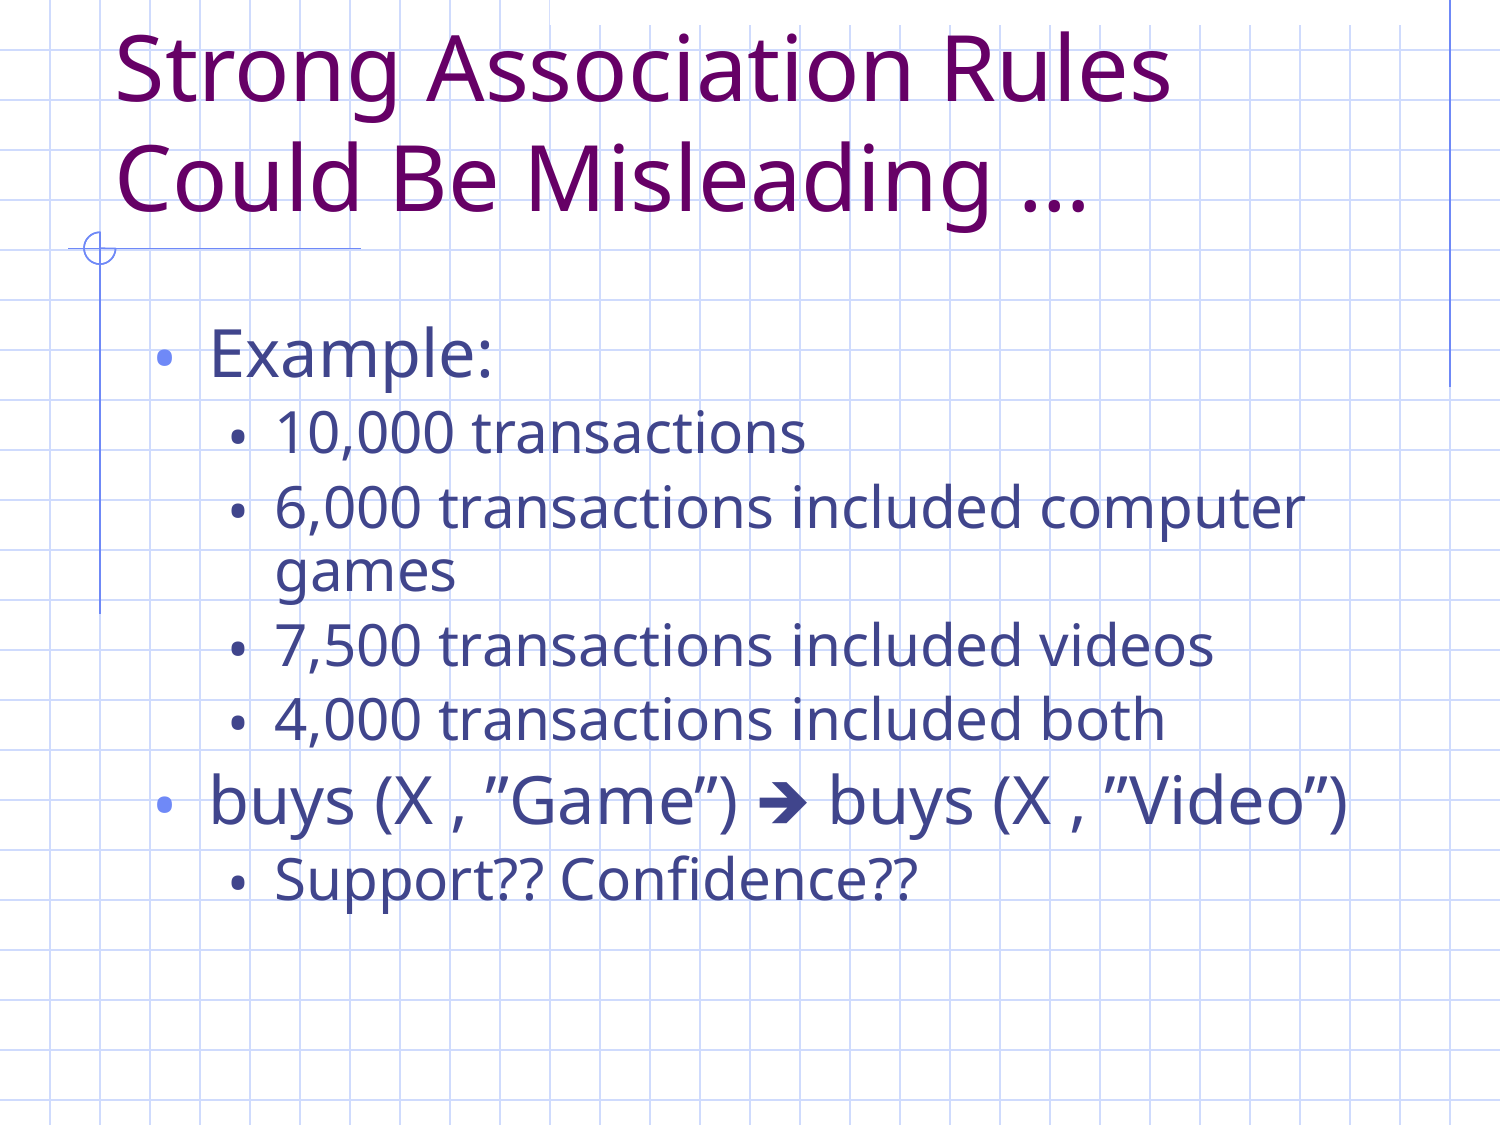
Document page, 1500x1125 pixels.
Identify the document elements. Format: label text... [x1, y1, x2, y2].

title Strong Association Rules Could Be Misleading … [99, 50, 1375, 238]
list Example: 10,000 transactions 6,000 transactions included computer games 7,500 transactions included videos 4,000 transactions included both buys (X , ”Game”) 🡺 buys (X , ”Video”) Support?? Confidence?? [137, 312, 1413, 988]
